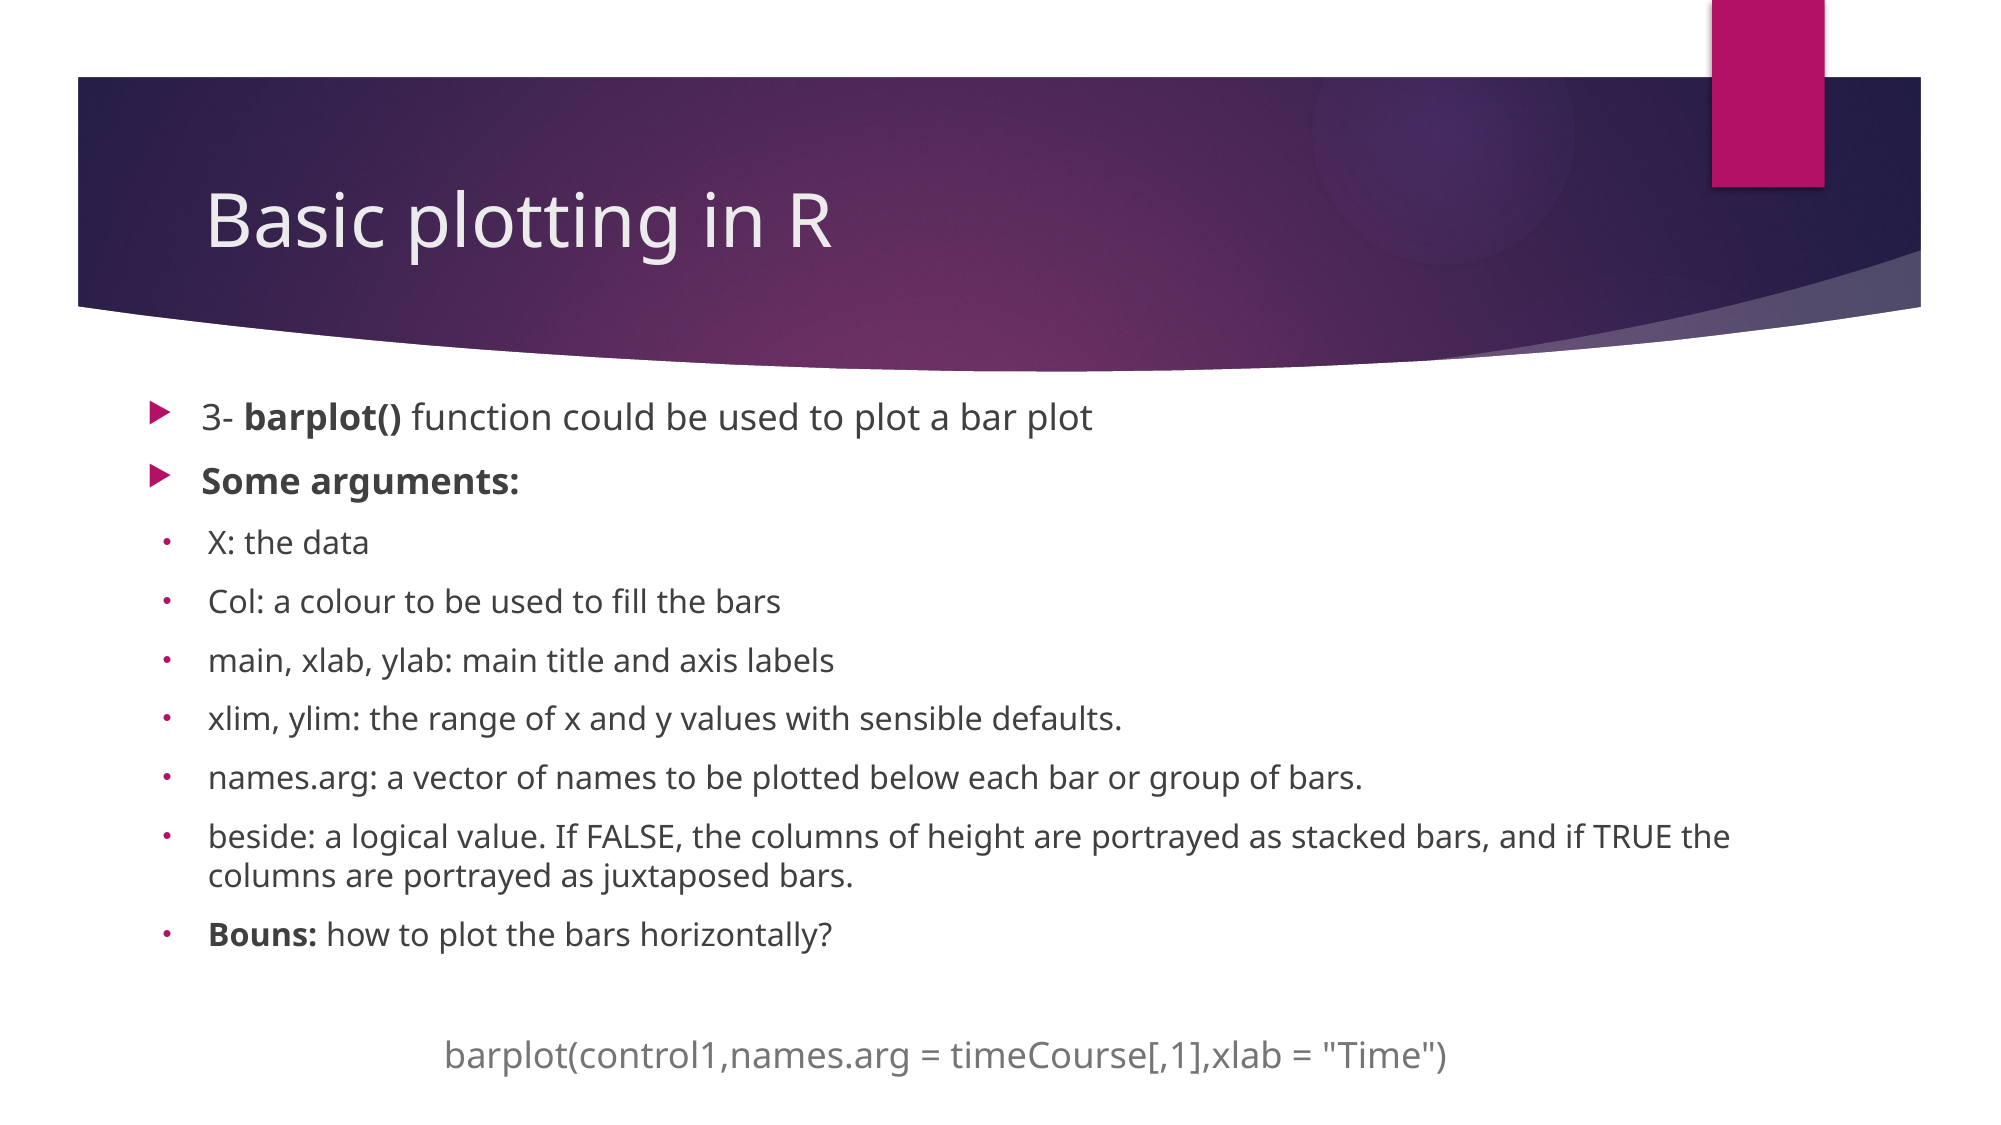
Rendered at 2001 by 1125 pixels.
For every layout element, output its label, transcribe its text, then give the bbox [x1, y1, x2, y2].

list 3- barplot() function could be used to plot a bar plot Some arguments: X: the data Col: a colour to be used to fill the bars main, xlab, ylab: main title and axis labels xlim, ylim: the range of x and y values with sensible defaults. names.arg: a vector of names to be plotted below each bar or group of bars. beside: a logical value. If FALSE, the columns of height are portrayed as stacked bars, and if TRUE the columns are portrayed as juxtaposed bars. Bouns: how to plot the bars horizontally? barplot(control1,names.arg = timeCourse[,1],xlab = "Time") [131, 386, 1760, 1089]
title Basic plotting in R [189, 159, 1627, 276]
